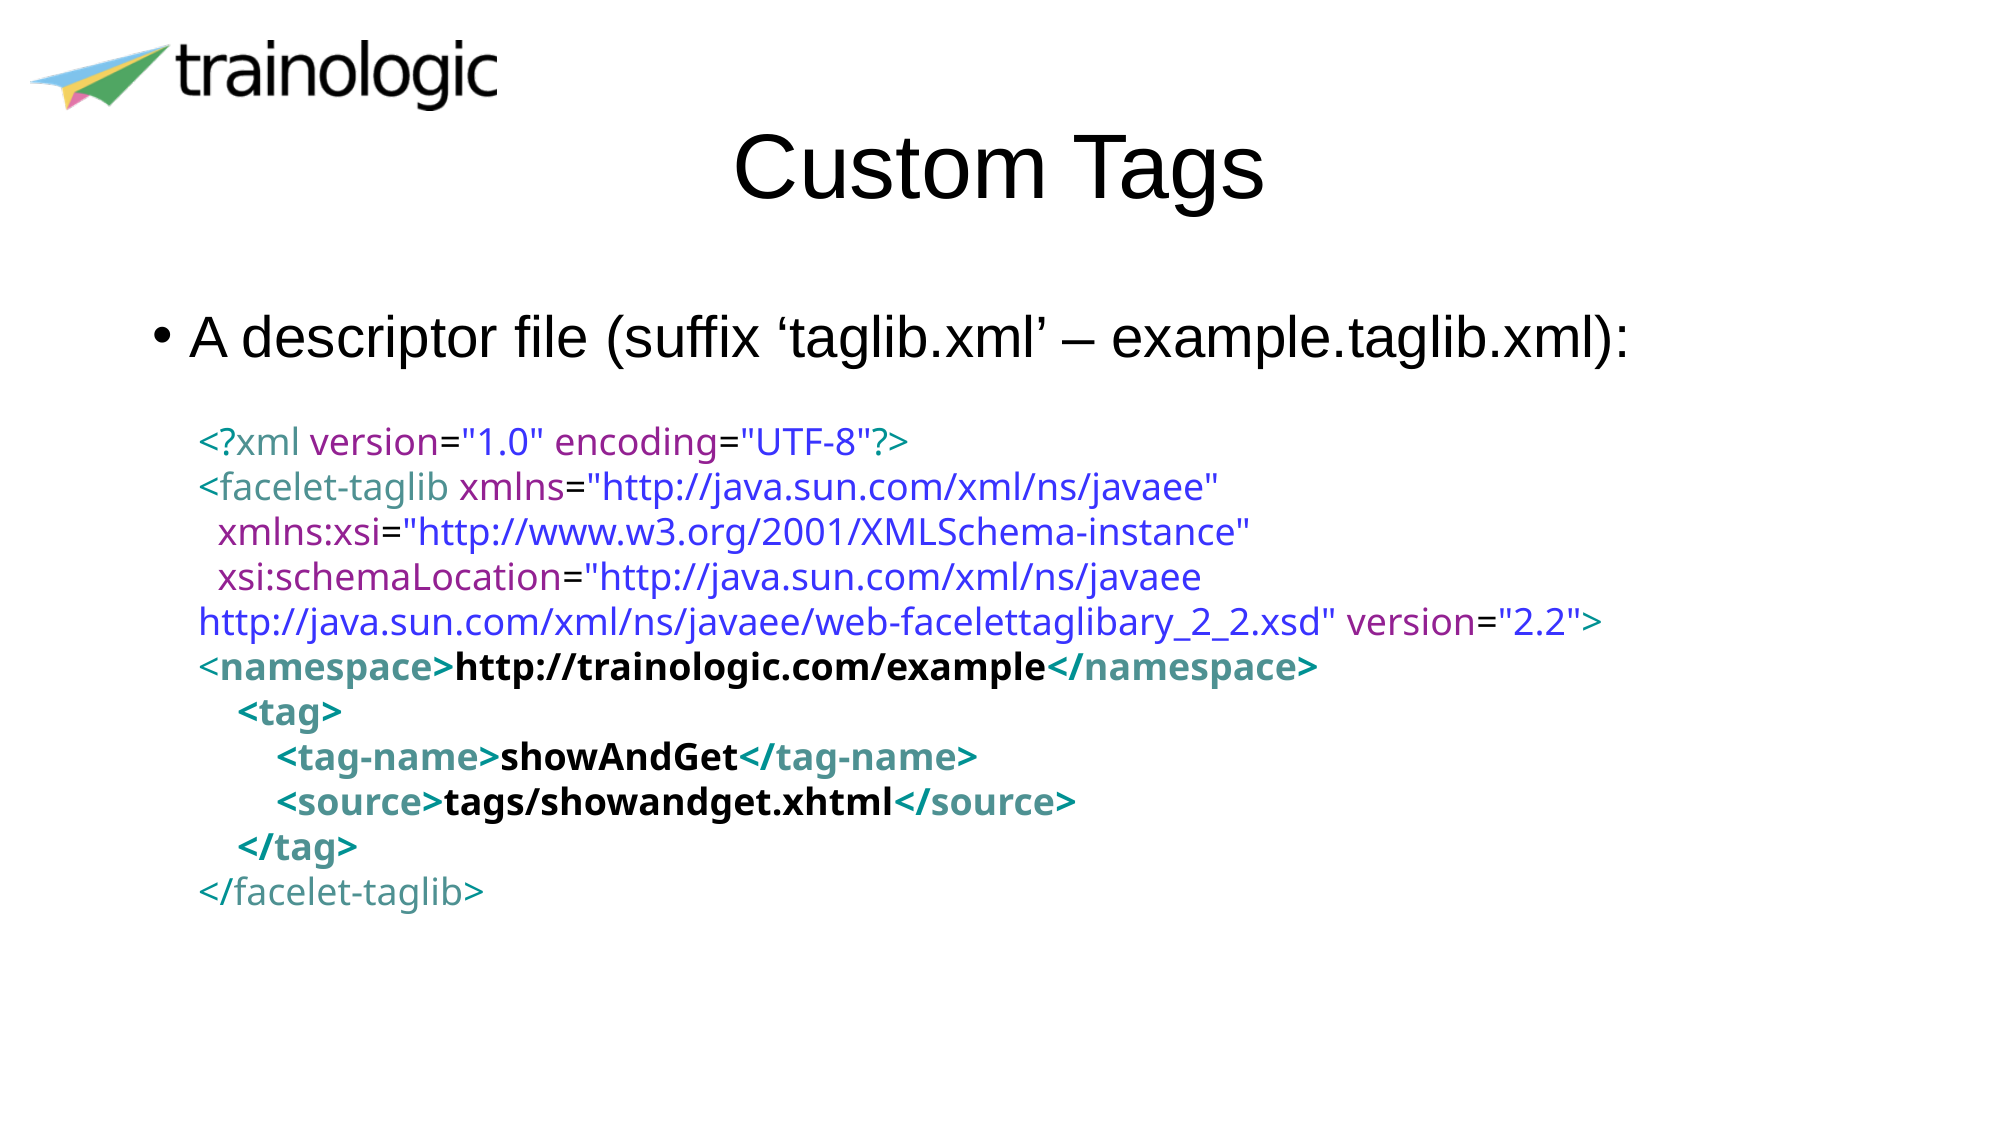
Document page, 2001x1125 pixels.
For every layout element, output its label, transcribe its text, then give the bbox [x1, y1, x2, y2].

picture [30, 40, 497, 111]
title Custom Tags [137, 59, 1863, 278]
text_box <?xml version="1.0" encoding="UTF-8"?> <facelet-taglib xmlns="http://java.sun.com/xml/ns/javaee" xmlns:xsi="http://www.w3.org/2001/XMLSchema-instance" xsi:schemaLocation="http://java.sun.com/xml/ns/javaee http://java.sun.com/xml/ns/javaee/web-facelettaglibary_2_2.xsd" version="2.2"> <namespace>http://trainologic.com/example</namespace> <tag> <tag-name>showAndGet</tag-name> <source>tags/showandget.xhtml</source> </tag> </facelet-taglib> [183, 410, 1863, 921]
list A descriptor file (suffix ‘taglib.xml’ – example.taglib.xml): [137, 299, 1863, 389]
